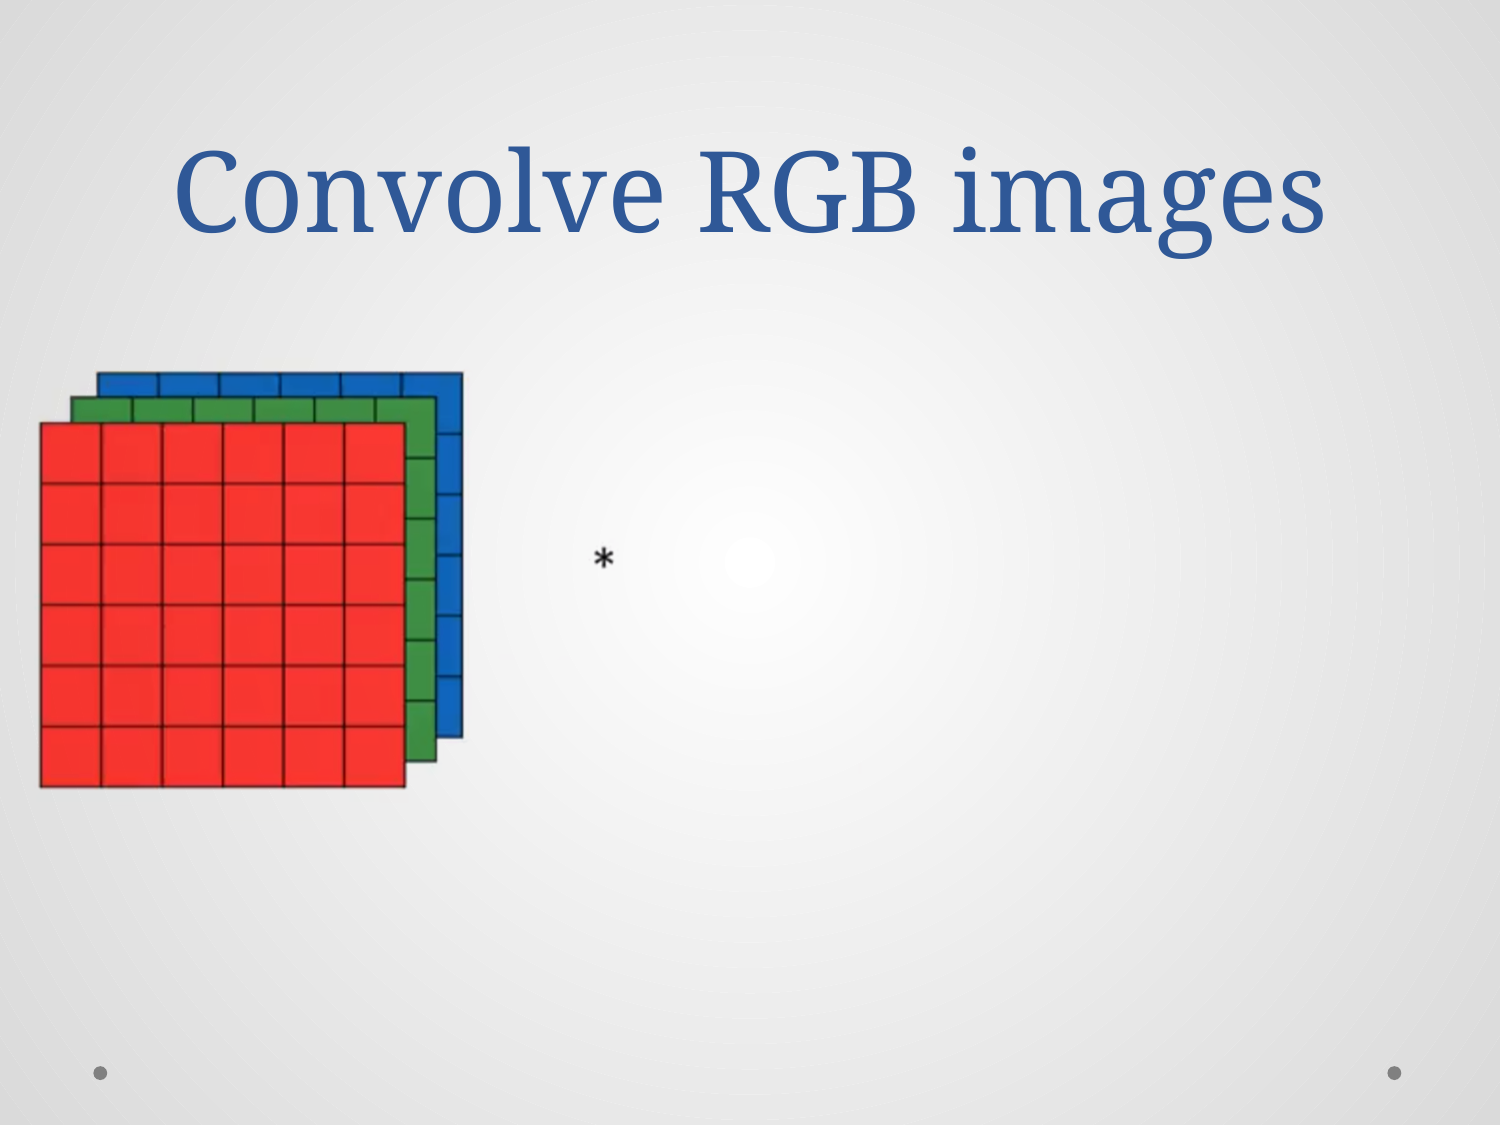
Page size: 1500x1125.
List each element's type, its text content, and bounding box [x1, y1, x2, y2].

picture [0, 350, 1500, 826]
title Convolve RGB images [75, 0, 1425, 263]
